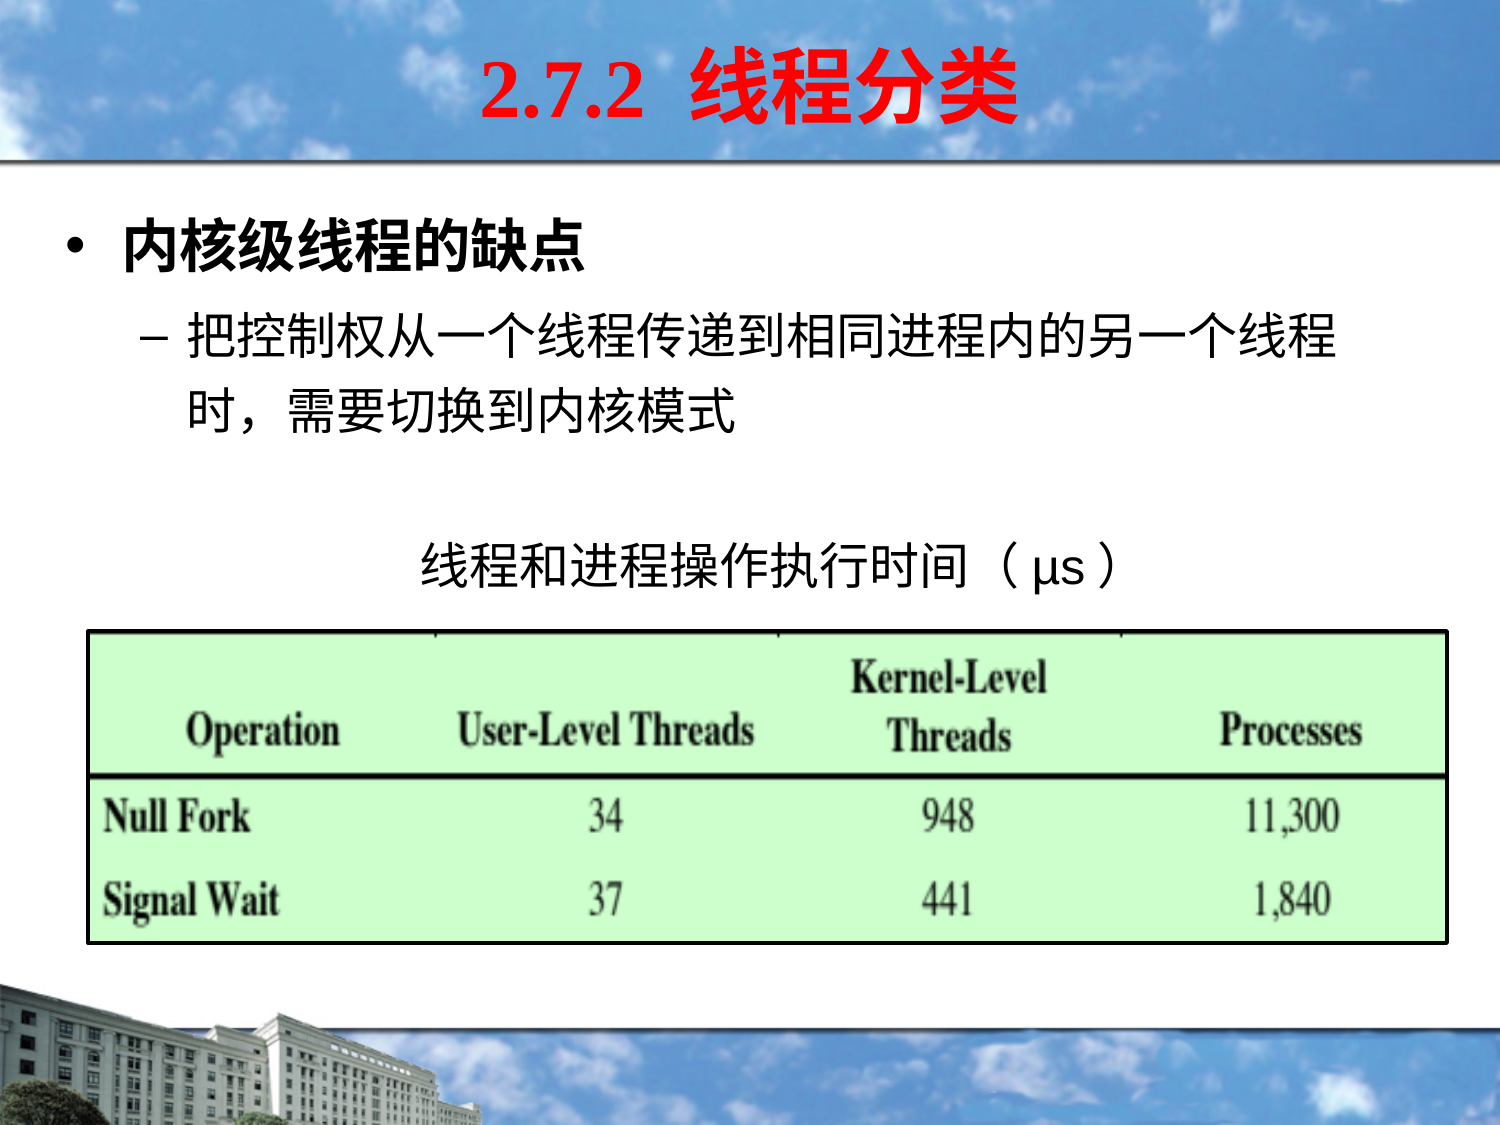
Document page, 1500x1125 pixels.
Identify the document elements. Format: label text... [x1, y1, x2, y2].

title 2.7.2 线程分类 [75, 7, 1425, 161]
list 内核级线程的缺点 把控制权从一个线程传递到相同进程内的另一个线程时，需要切换到内核模式 [50, 184, 1400, 457]
picture [0, 0, 1500, 1125]
text_box 线程和进程操作执行时间（µs） [71, 515, 1421, 788]
